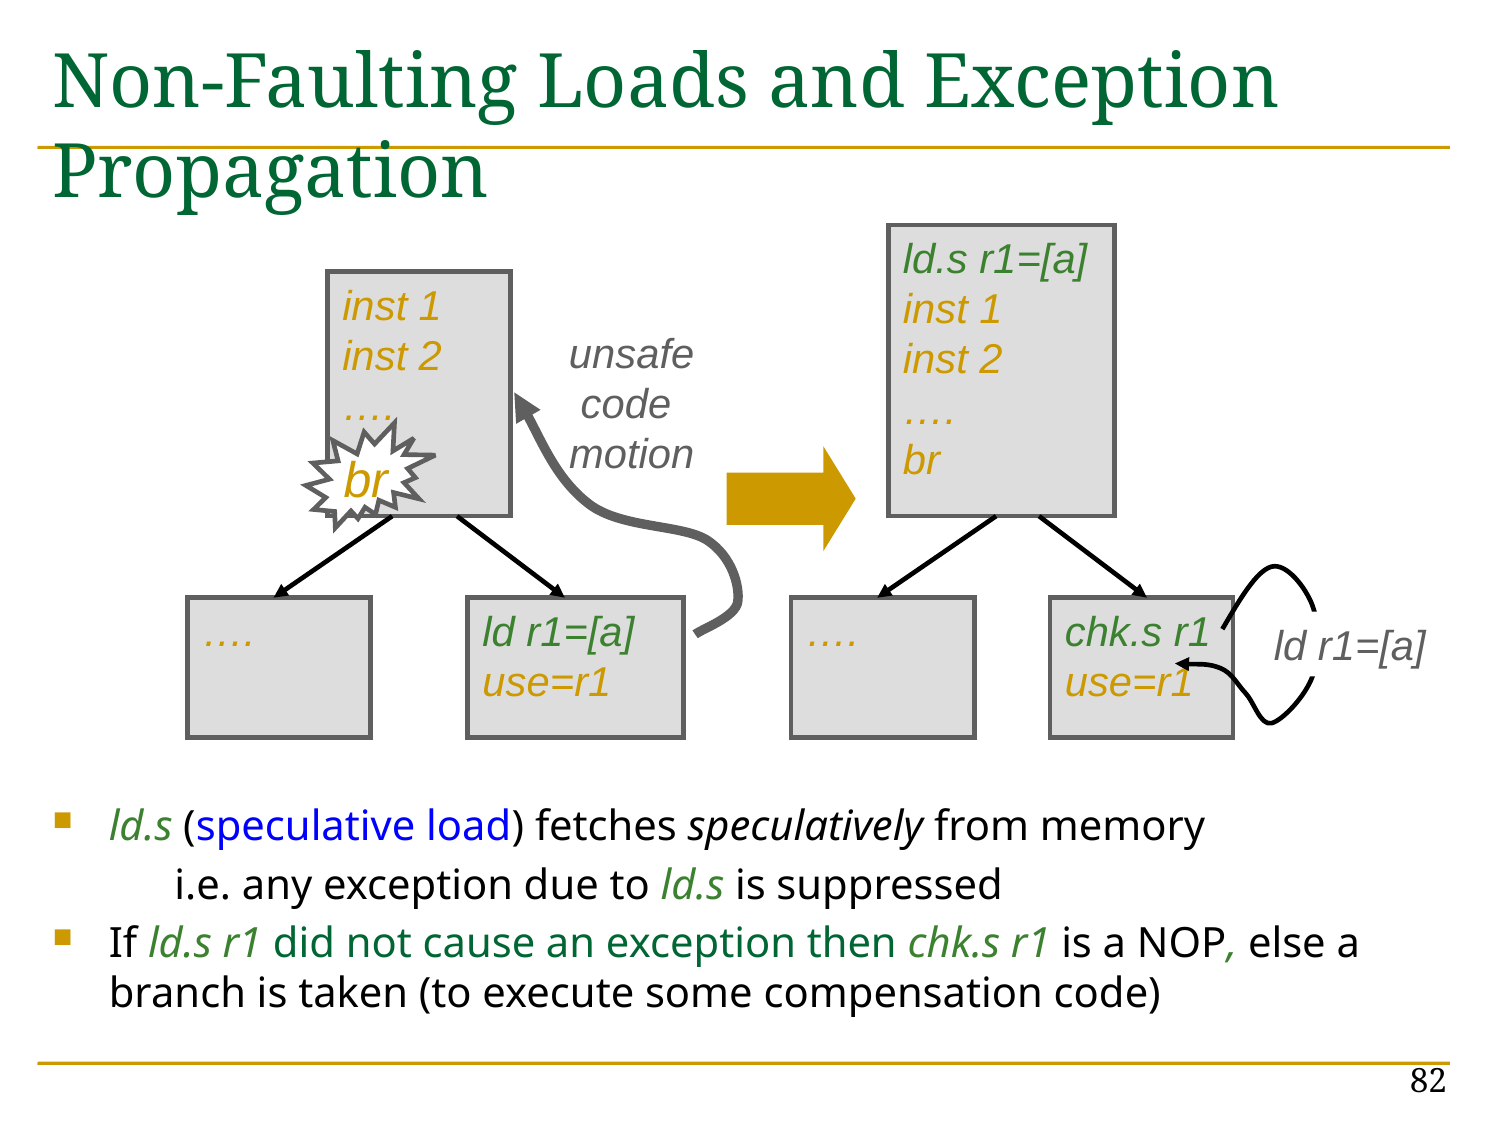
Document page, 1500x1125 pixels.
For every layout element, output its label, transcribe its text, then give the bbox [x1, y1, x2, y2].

text_box chk.s r1 use=r1 [1049, 597, 1233, 738]
text_box [569, 485, 739, 635]
text_box [726, 446, 856, 552]
text_box ld.s r1=[a] inst 1 inst 2 …. br [888, 224, 1115, 517]
text_box ld r1=[a] [1259, 611, 1441, 677]
text_box inst 1 inst 2 …. [327, 271, 511, 517]
text_box [456, 516, 565, 598]
list ld.s (speculative load) fetches speculatively from memory i.e. any exception due to ld.s is suppressed If ld.s r1 did not cause an exception then chk.s r1 is a NOP, else a branch is taken (to execute some compensation code) [37, 163, 1450, 1016]
title Non-Faulting Loads and Exception Propagation [37, 24, 1500, 200]
text_box …. [791, 597, 975, 738]
text_box unsafe code motion [554, 319, 710, 485]
text_box …. [187, 597, 371, 738]
text_box br [305, 422, 436, 528]
text_box [514, 392, 554, 464]
text_box [1038, 516, 1147, 598]
text_box [877, 516, 997, 598]
text_box [1175, 566, 1315, 724]
text_box ld r1=[a] use=r1 [467, 597, 684, 738]
text_box [273, 516, 393, 598]
slide_number 82 [1111, 1036, 1462, 1112]
